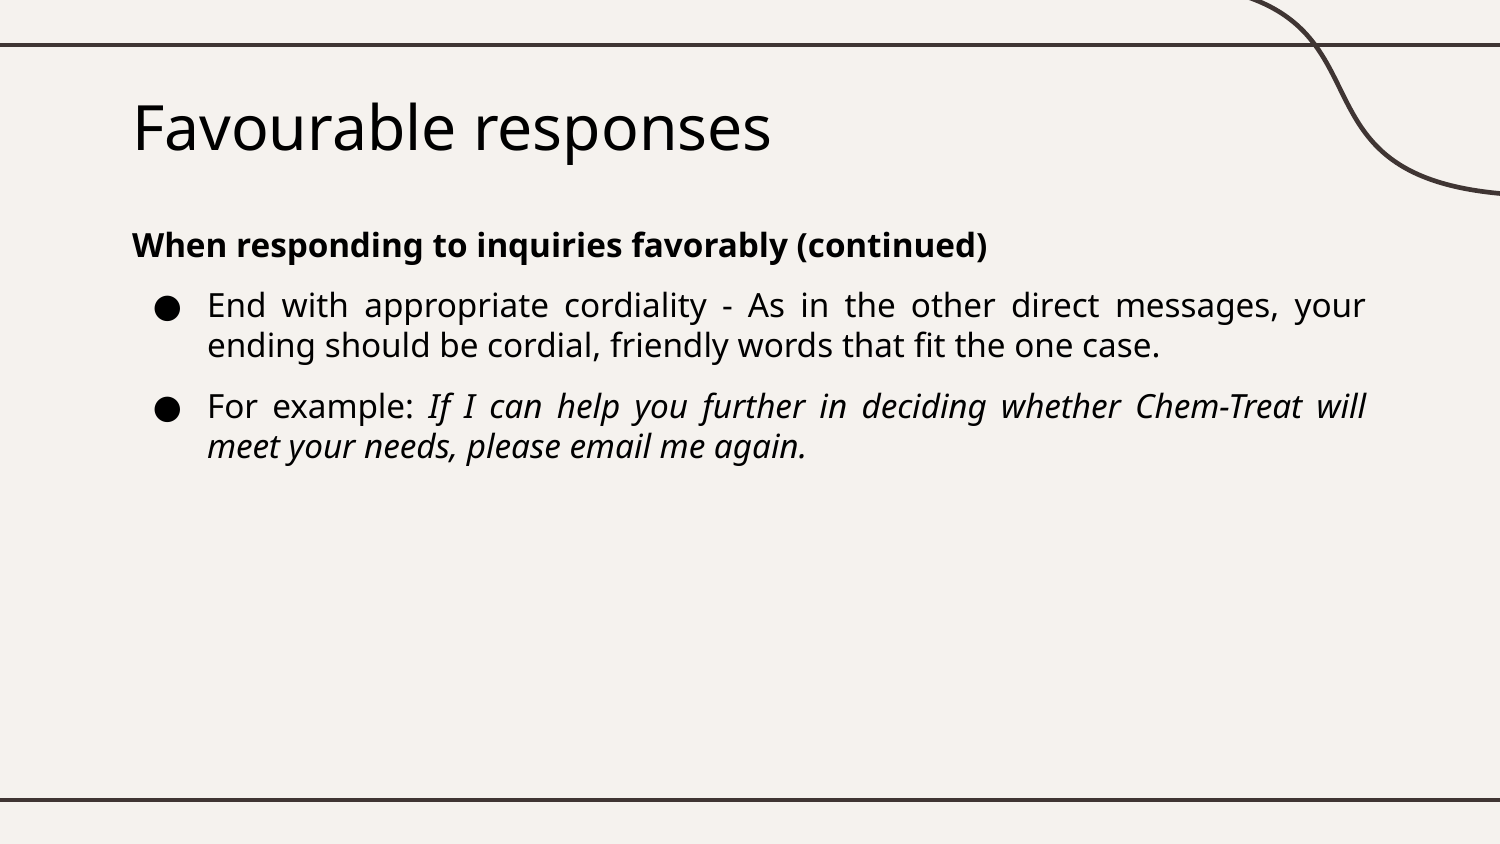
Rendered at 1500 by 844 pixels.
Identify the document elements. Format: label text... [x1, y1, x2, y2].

list When responding to inquiries favorably (continued) End with appropriate cordiality - As in the other direct messages, your ending should be cordial, friendly words that fit the one case. For example: If I can help you further in deciding whether Chem-Treat will meet your needs, please email me again. [116, 208, 1383, 750]
title Favourable responses [116, 72, 1151, 167]
